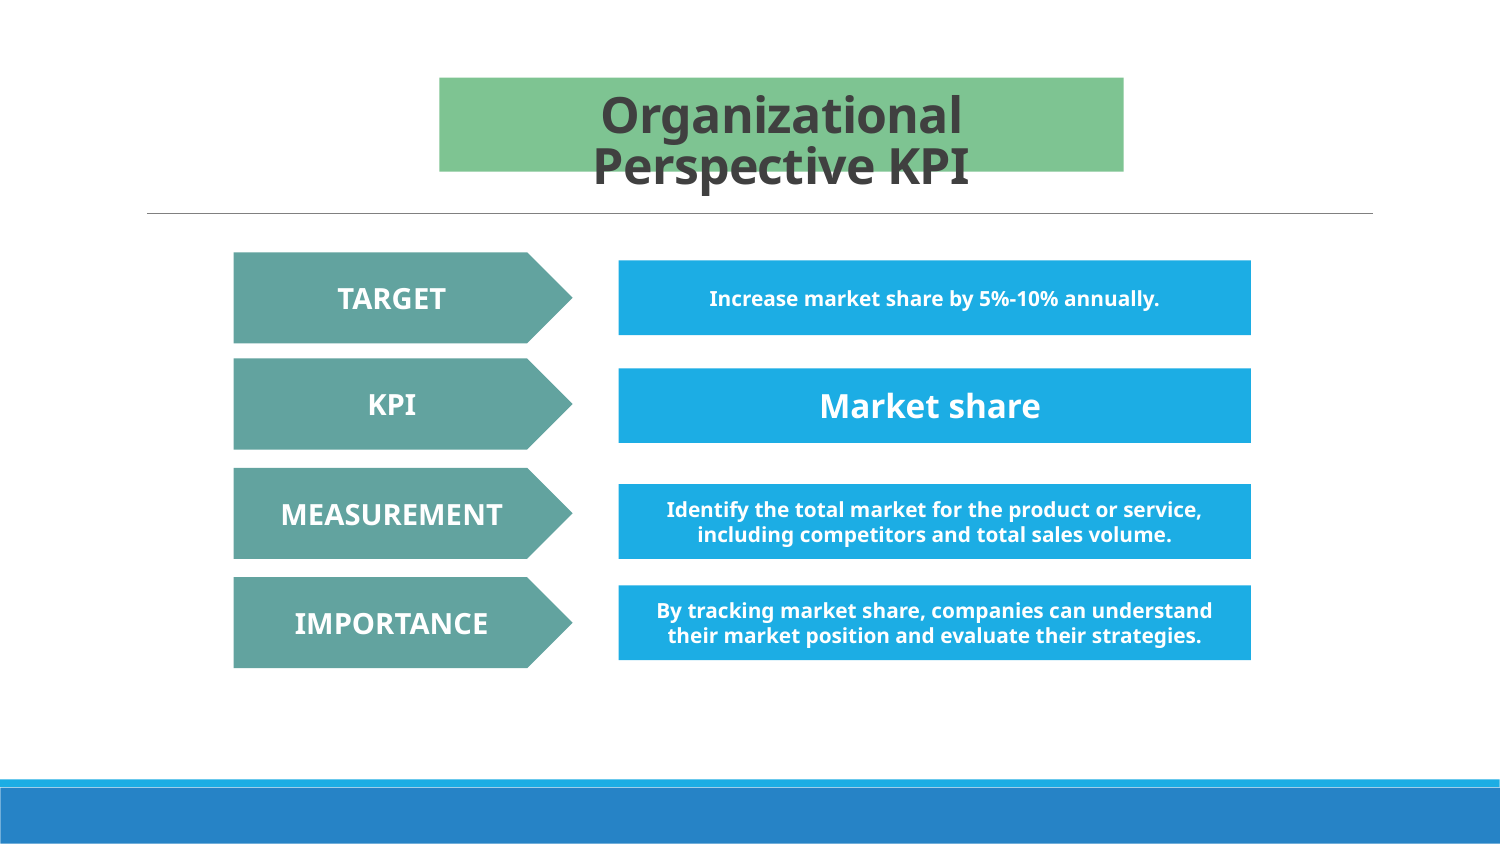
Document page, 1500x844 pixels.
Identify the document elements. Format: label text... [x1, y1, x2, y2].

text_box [233, 251, 1252, 669]
title Organizational Perspective KPI [439, 77, 1124, 172]
